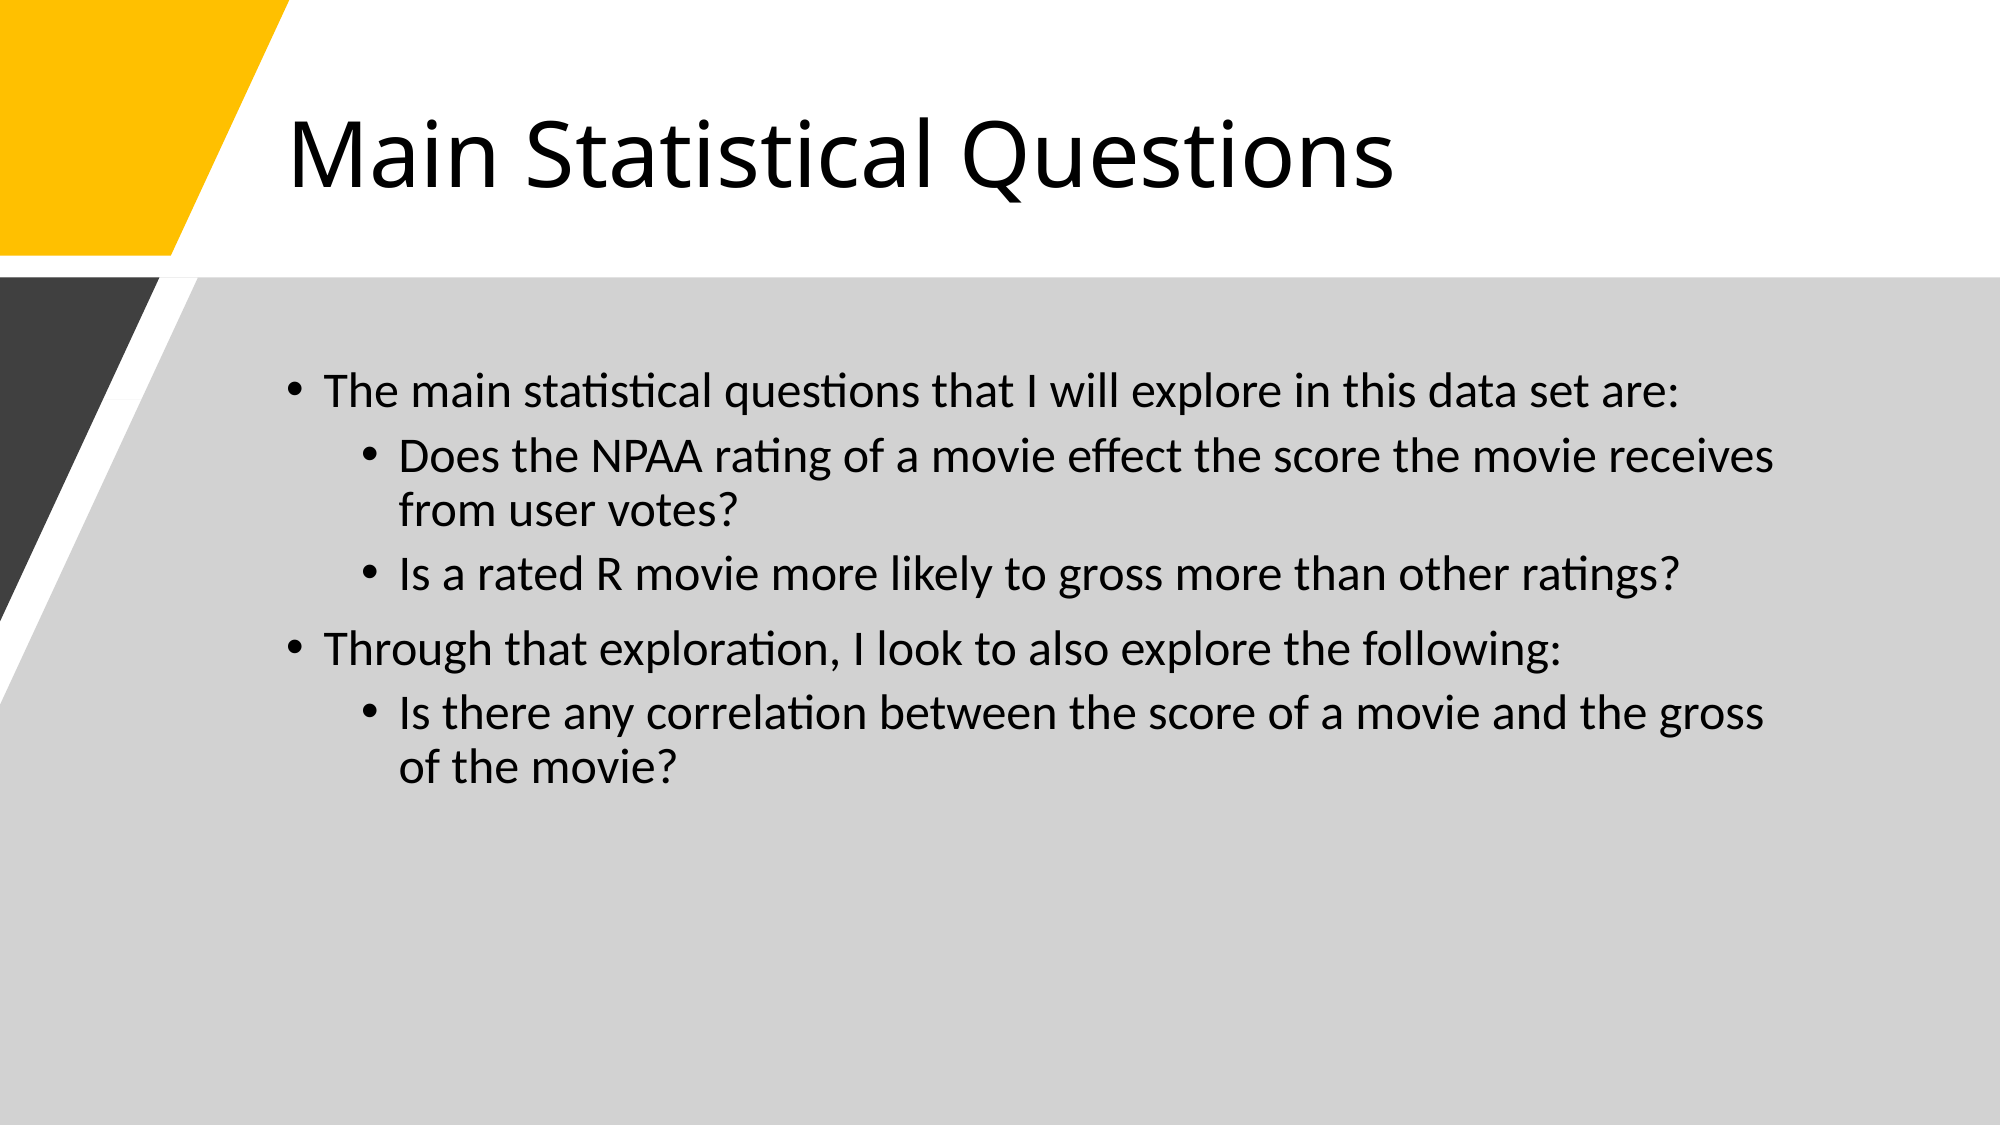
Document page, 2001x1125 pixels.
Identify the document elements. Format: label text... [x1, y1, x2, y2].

text_box [0, 276, 162, 622]
list The main statistical questions that I will explore in this data set are: Does the NPAA rating of a movie effect the score the movie receives from user votes? Is a rated R movie more likely to gross more than other ratings? Through that exploration, I look to also explore the following: Is there any correlation between the score of a movie and the gross of the movie? [271, 356, 1808, 1020]
title Main Statistical Questions [271, 60, 1808, 255]
text_box [0, 276, 2000, 1125]
text_box [0, 0, 291, 257]
